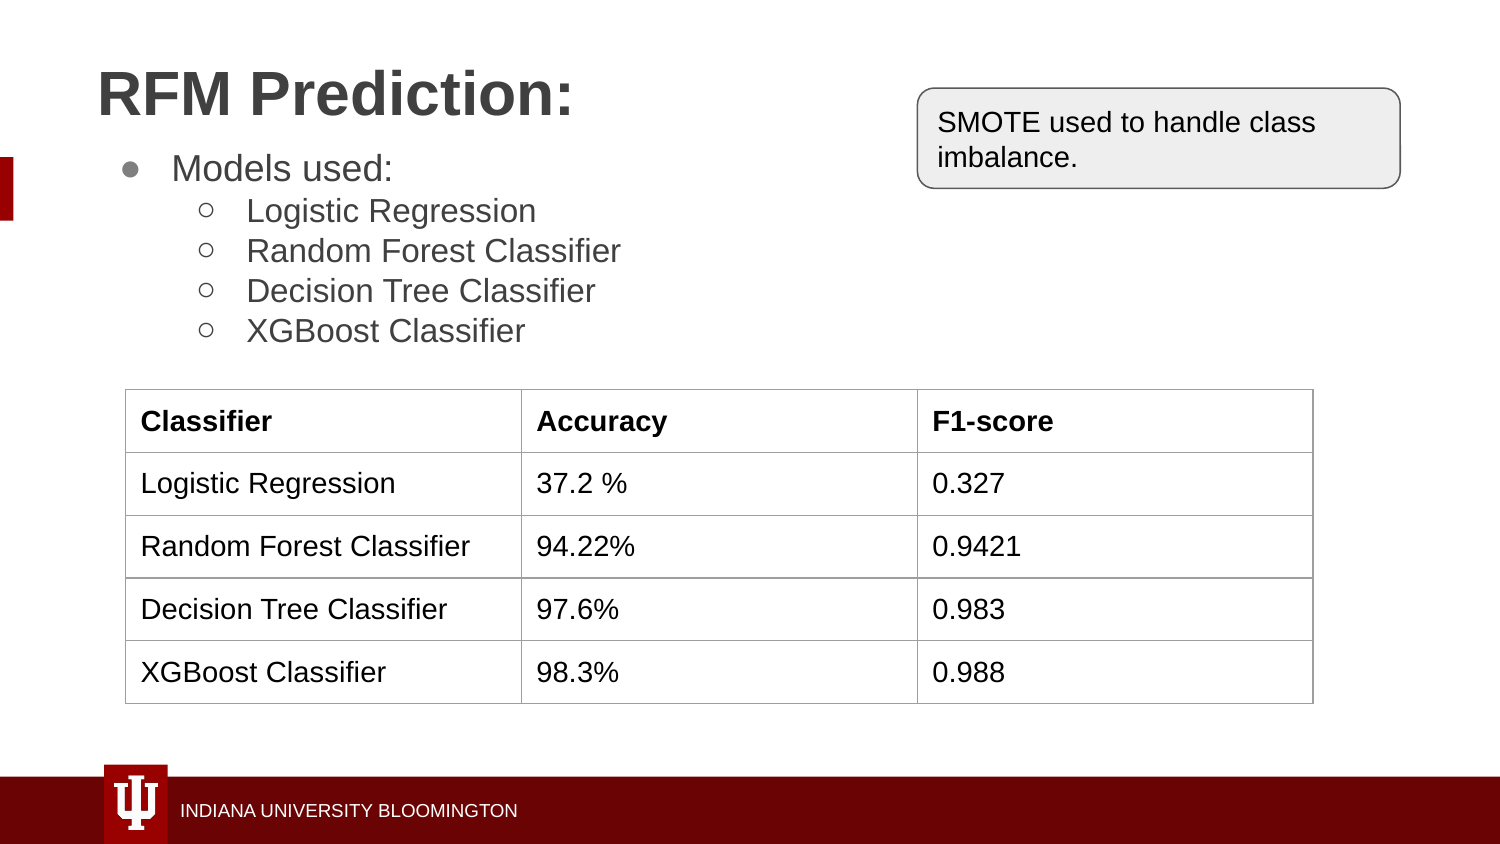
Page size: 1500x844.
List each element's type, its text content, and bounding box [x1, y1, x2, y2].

table_header Accuracy [522, 390, 917, 452]
table_cell 37.2 % [522, 453, 917, 515]
table_header Classifier [126, 390, 521, 452]
text_box SMOTE used to handle class imbalance. [917, 88, 1401, 189]
picture [114, 775, 158, 830]
table_cell Random Forest Classifier [126, 516, 521, 577]
table_cell 0.327 [918, 453, 1312, 515]
table_header F1-score [918, 390, 1312, 452]
table_cell Decision Tree Classifier [126, 579, 521, 640]
title RFM Prediction: [86, 38, 1400, 138]
table_cell Logistic Regression [126, 453, 521, 515]
table_cell 94.22% [522, 516, 917, 577]
table_cell 0.9421 [918, 516, 1312, 577]
table_cell 98.3% [522, 641, 917, 703]
table_cell 0.988 [918, 641, 1312, 703]
list Models used: Logistic Regression Random Forest Classifier Decision Tree Classifier XGBoost Classifier [85, 138, 1400, 729]
table_cell XGBoost Classifier [126, 641, 521, 703]
table_cell 97.6% [522, 579, 917, 640]
table_cell 0.983 [918, 579, 1312, 640]
